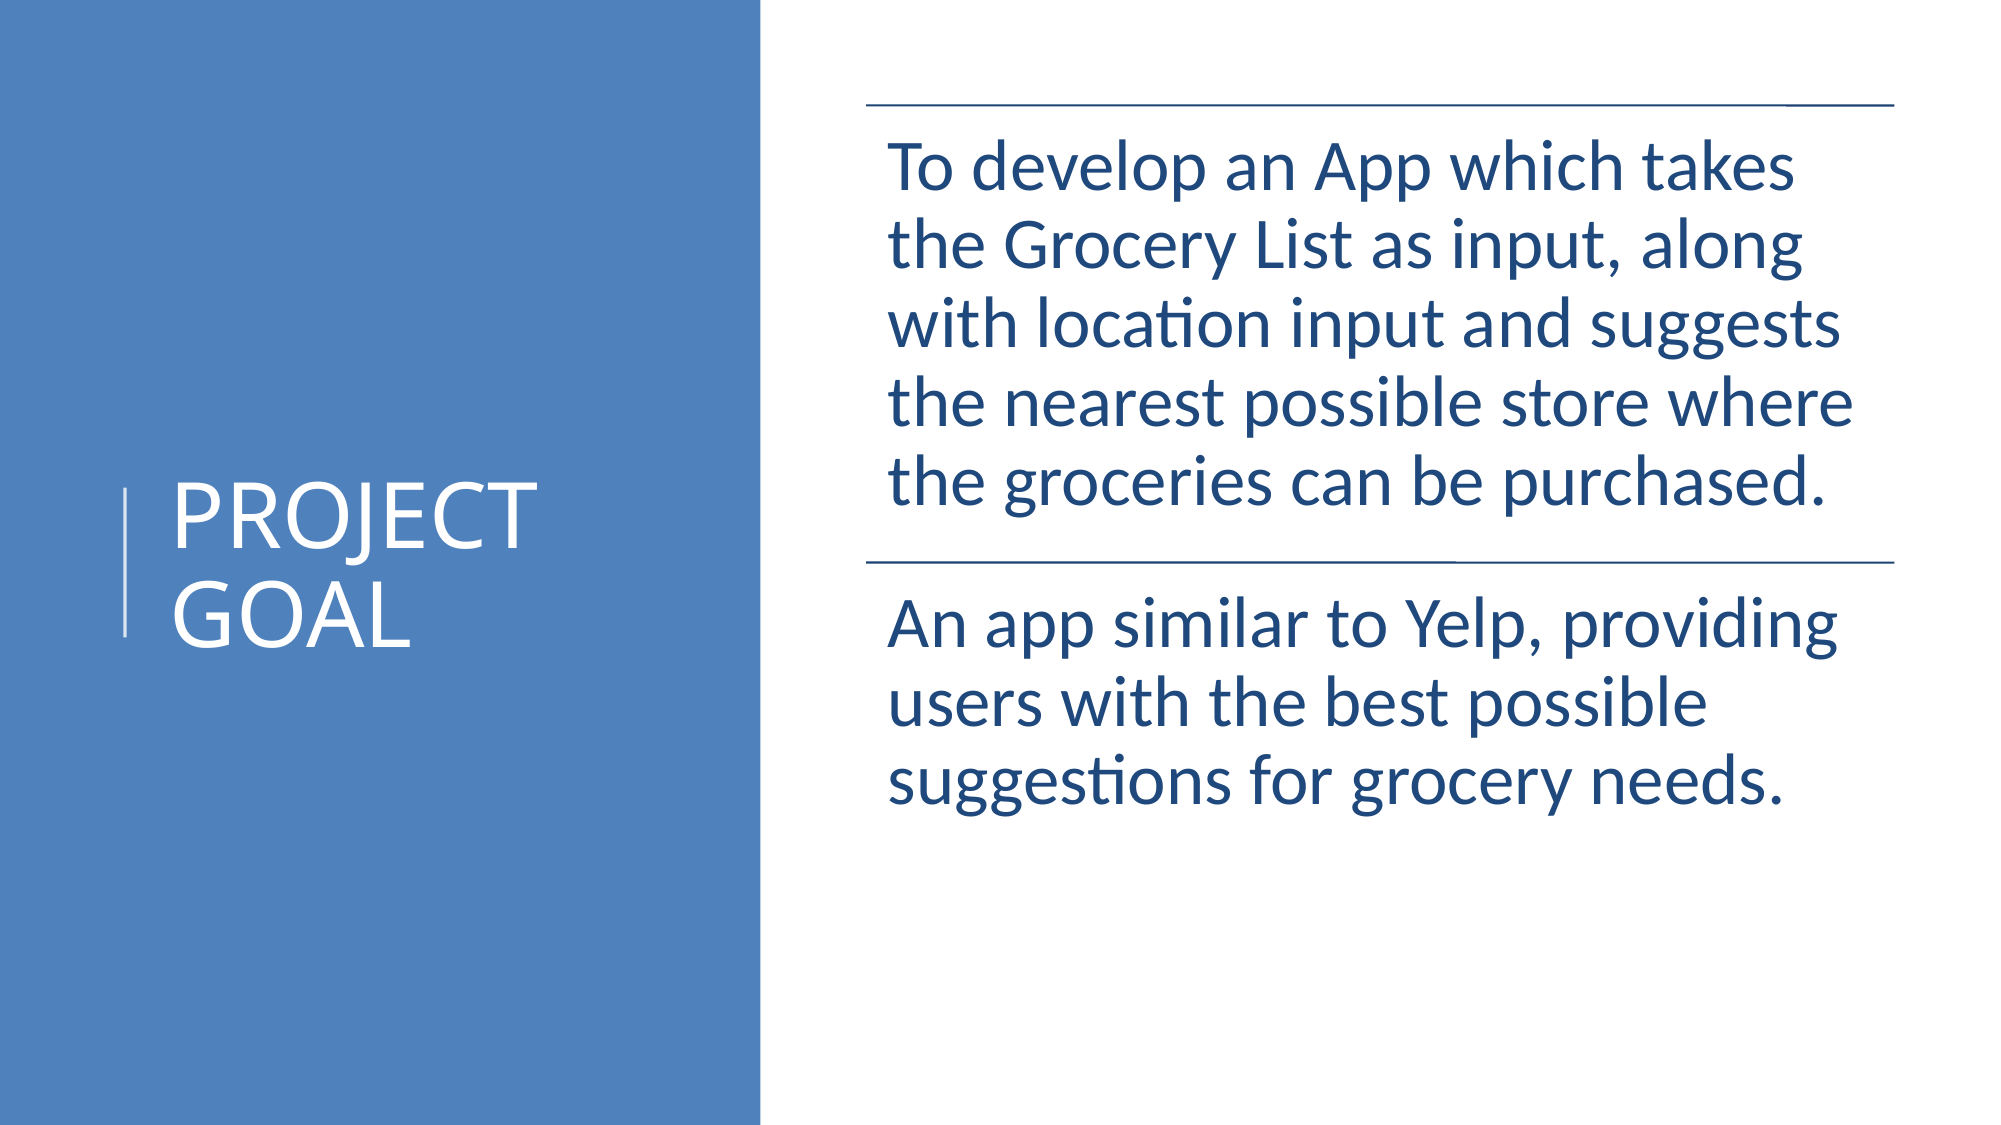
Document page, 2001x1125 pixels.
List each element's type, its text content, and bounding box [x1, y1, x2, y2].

title PROJECT GOAL [154, 116, 708, 1020]
text_box [0, 0, 761, 1125]
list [866, 105, 1895, 1020]
